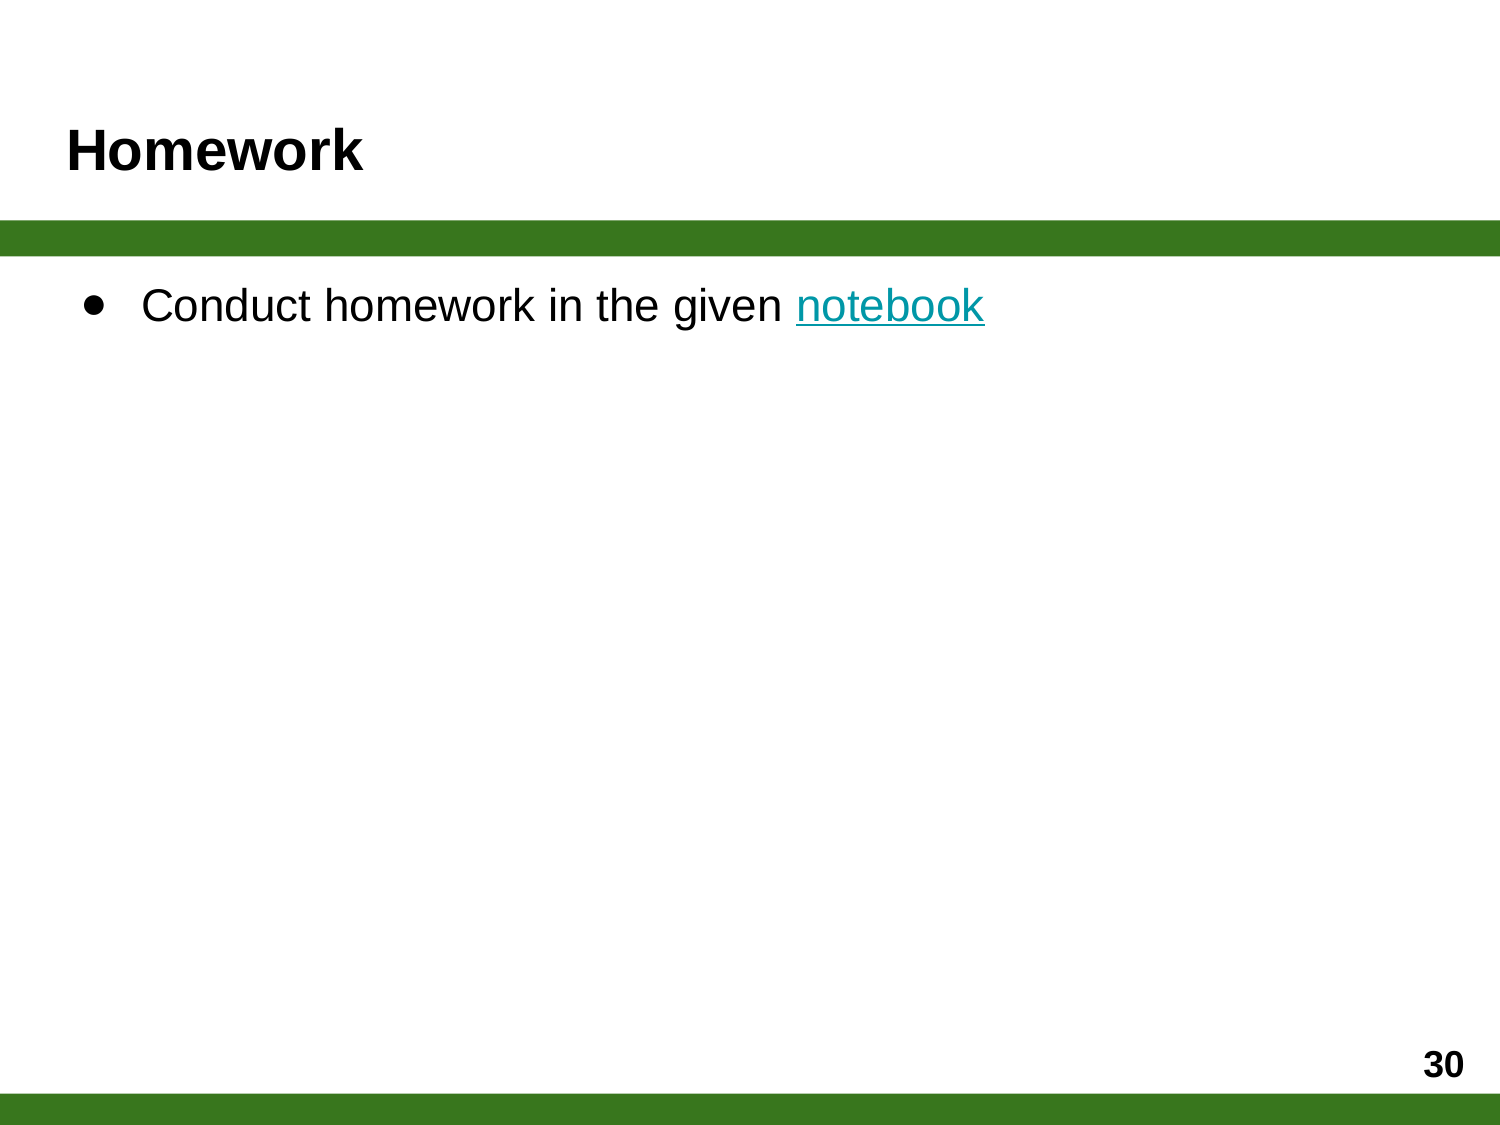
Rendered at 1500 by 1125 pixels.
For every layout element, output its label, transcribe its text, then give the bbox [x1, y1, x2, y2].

slide_number ‹#› [1389, 1019, 1480, 1106]
list Conduct homework in the given notebook [51, 252, 1449, 1000]
title Homework [51, 97, 1449, 223]
